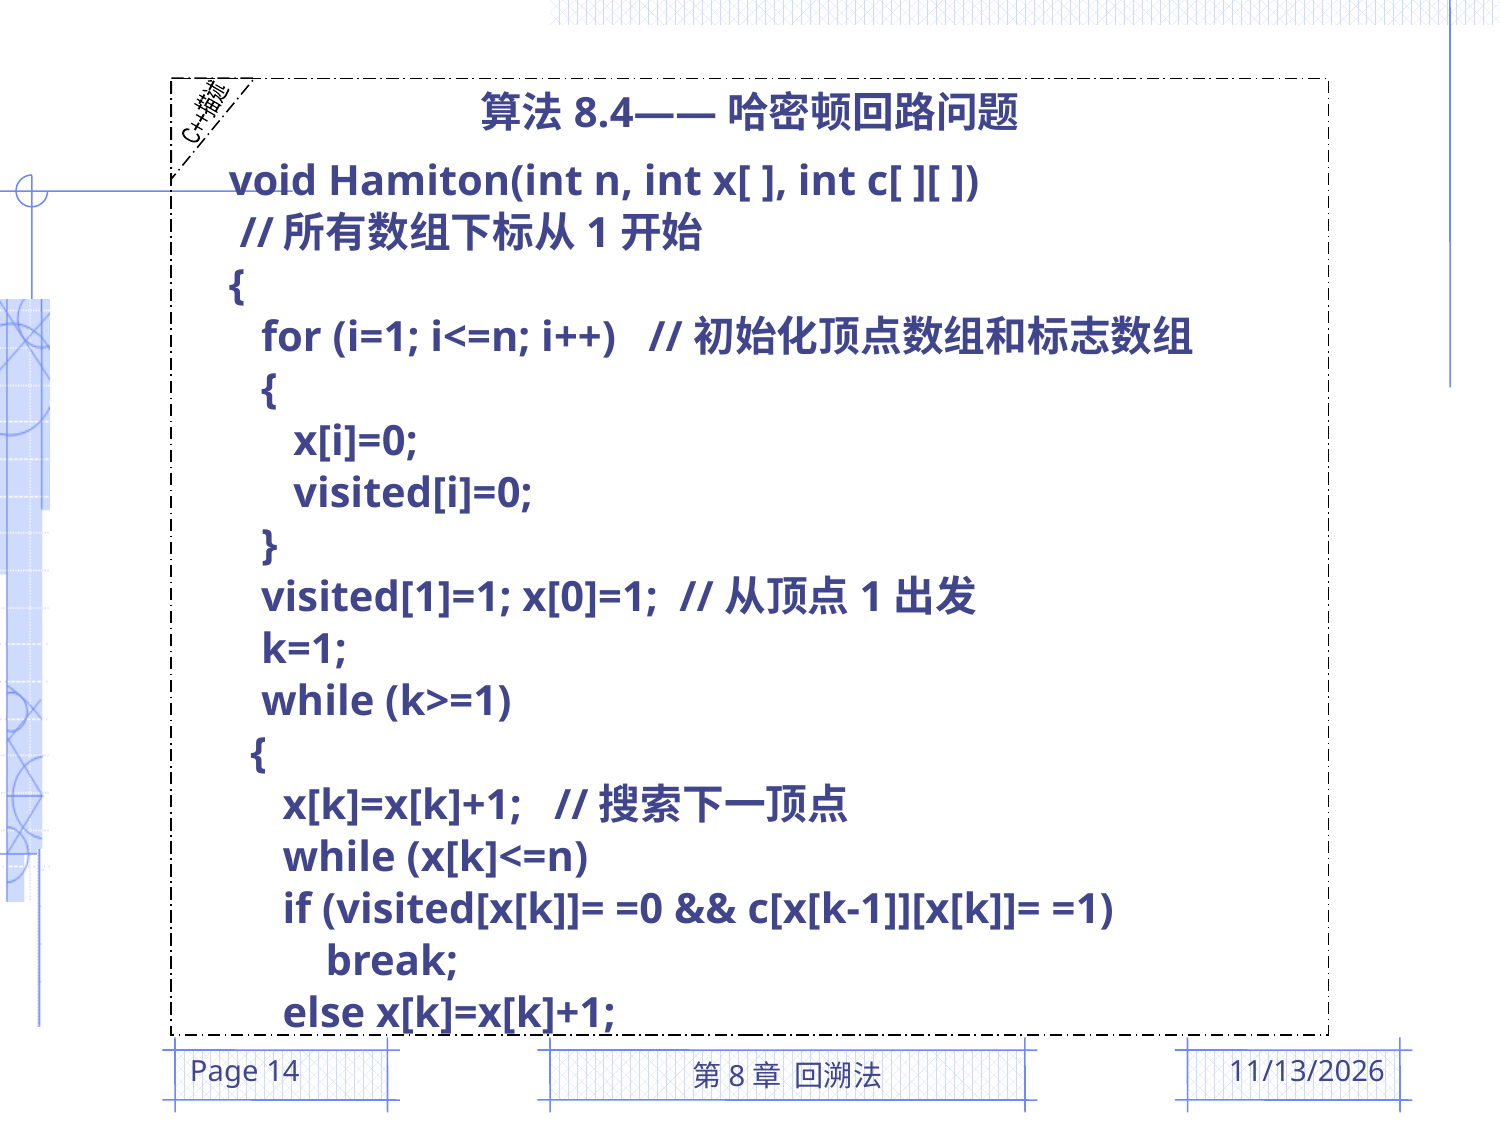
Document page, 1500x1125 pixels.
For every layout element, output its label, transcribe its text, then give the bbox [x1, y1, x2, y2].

picture [0, 299, 50, 1027]
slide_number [1087, 1024, 1401, 1101]
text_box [170, 77, 1329, 1036]
slide_number Page 14 [174, 1044, 488, 1101]
footer 第8章 回溯法 [549, 1044, 1026, 1101]
